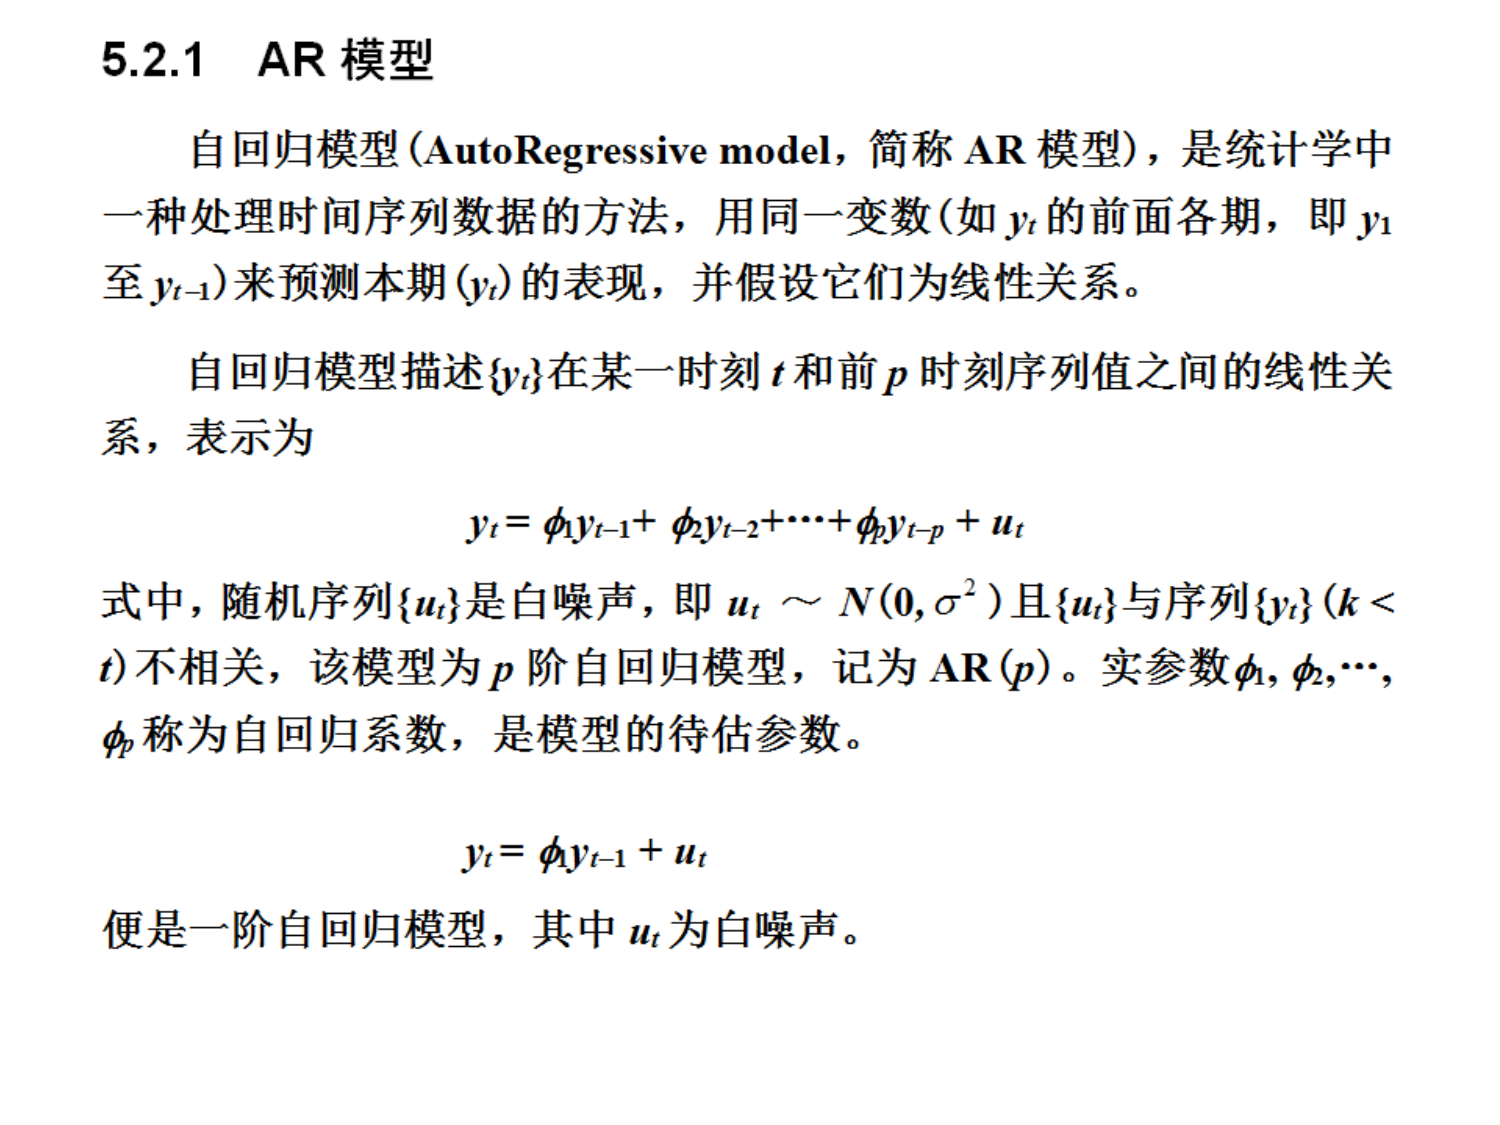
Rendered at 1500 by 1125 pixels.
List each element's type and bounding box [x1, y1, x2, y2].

picture [92, 31, 1408, 308]
picture [90, 338, 1408, 761]
picture [92, 828, 872, 969]
